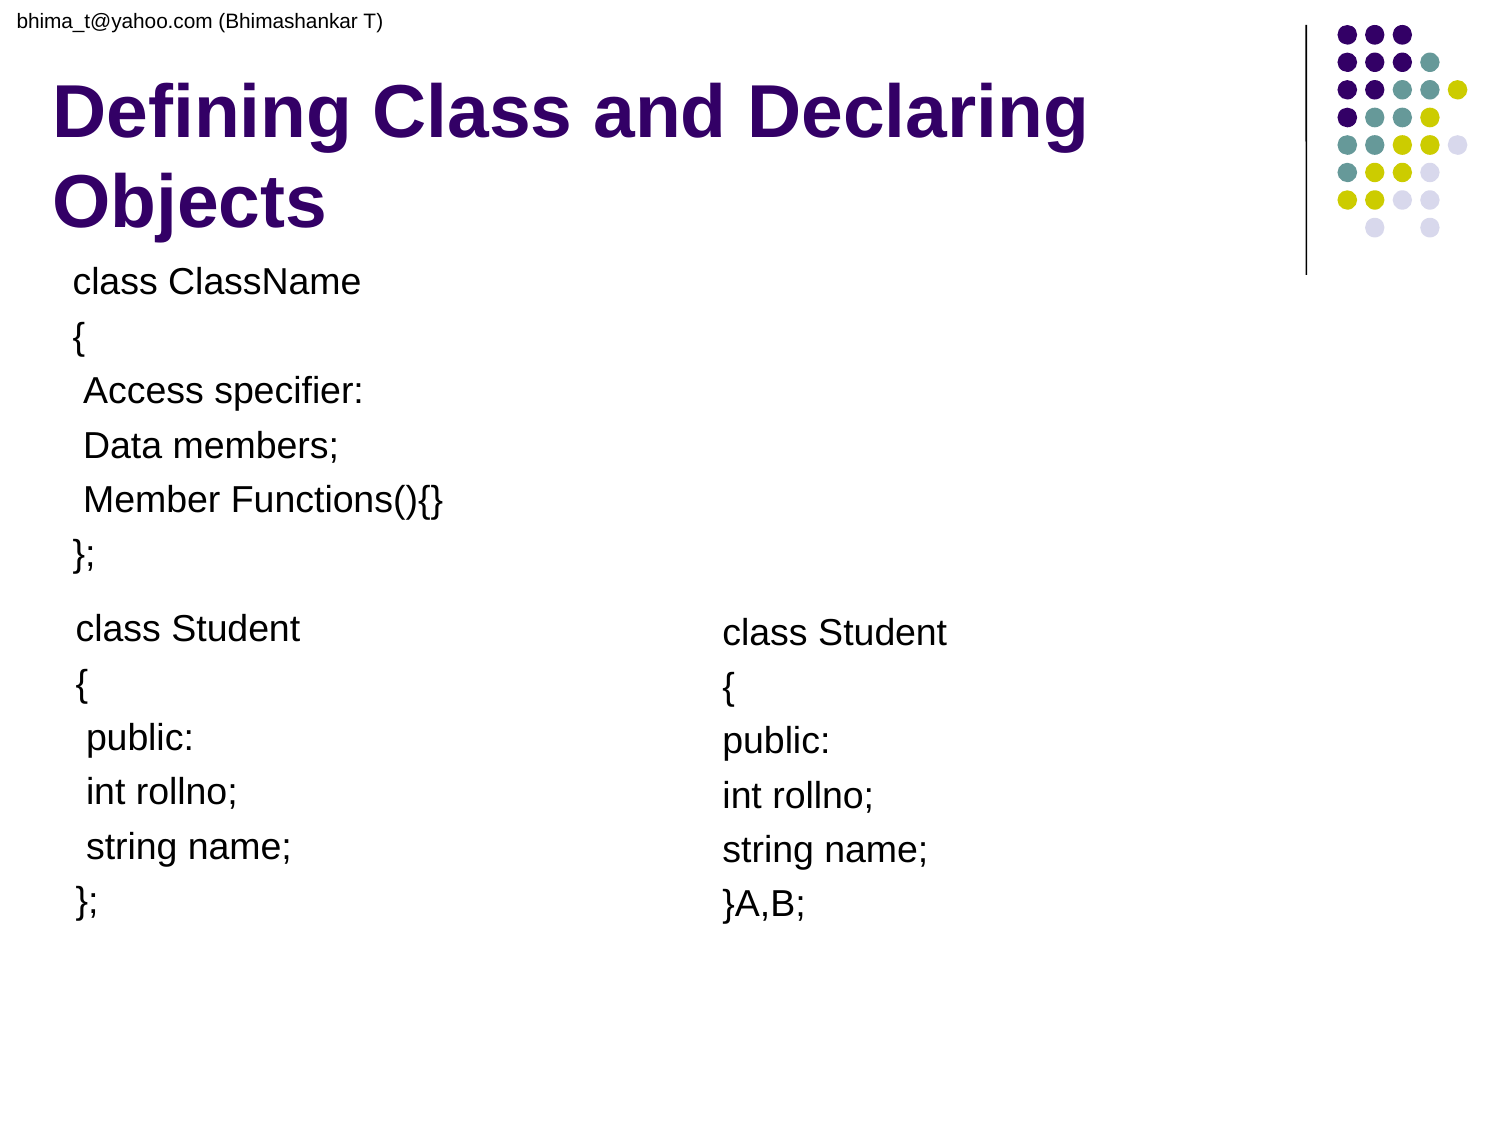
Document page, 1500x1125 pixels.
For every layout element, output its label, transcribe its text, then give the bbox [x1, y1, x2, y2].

footer bhima_t@yahoo.com (Bhimashankar T) [0, 0, 400, 63]
text_box class Student { public: int rollno; string name; }; [53, 596, 550, 1088]
text_box class Student { public: int rollno; string name; }A,B; [699, 599, 1197, 1091]
list class ClassName { Access specifier: Data members; Member Functions(){} }; [49, 249, 1463, 576]
title Defining Class and Declaring Objects [37, 37, 1301, 251]
